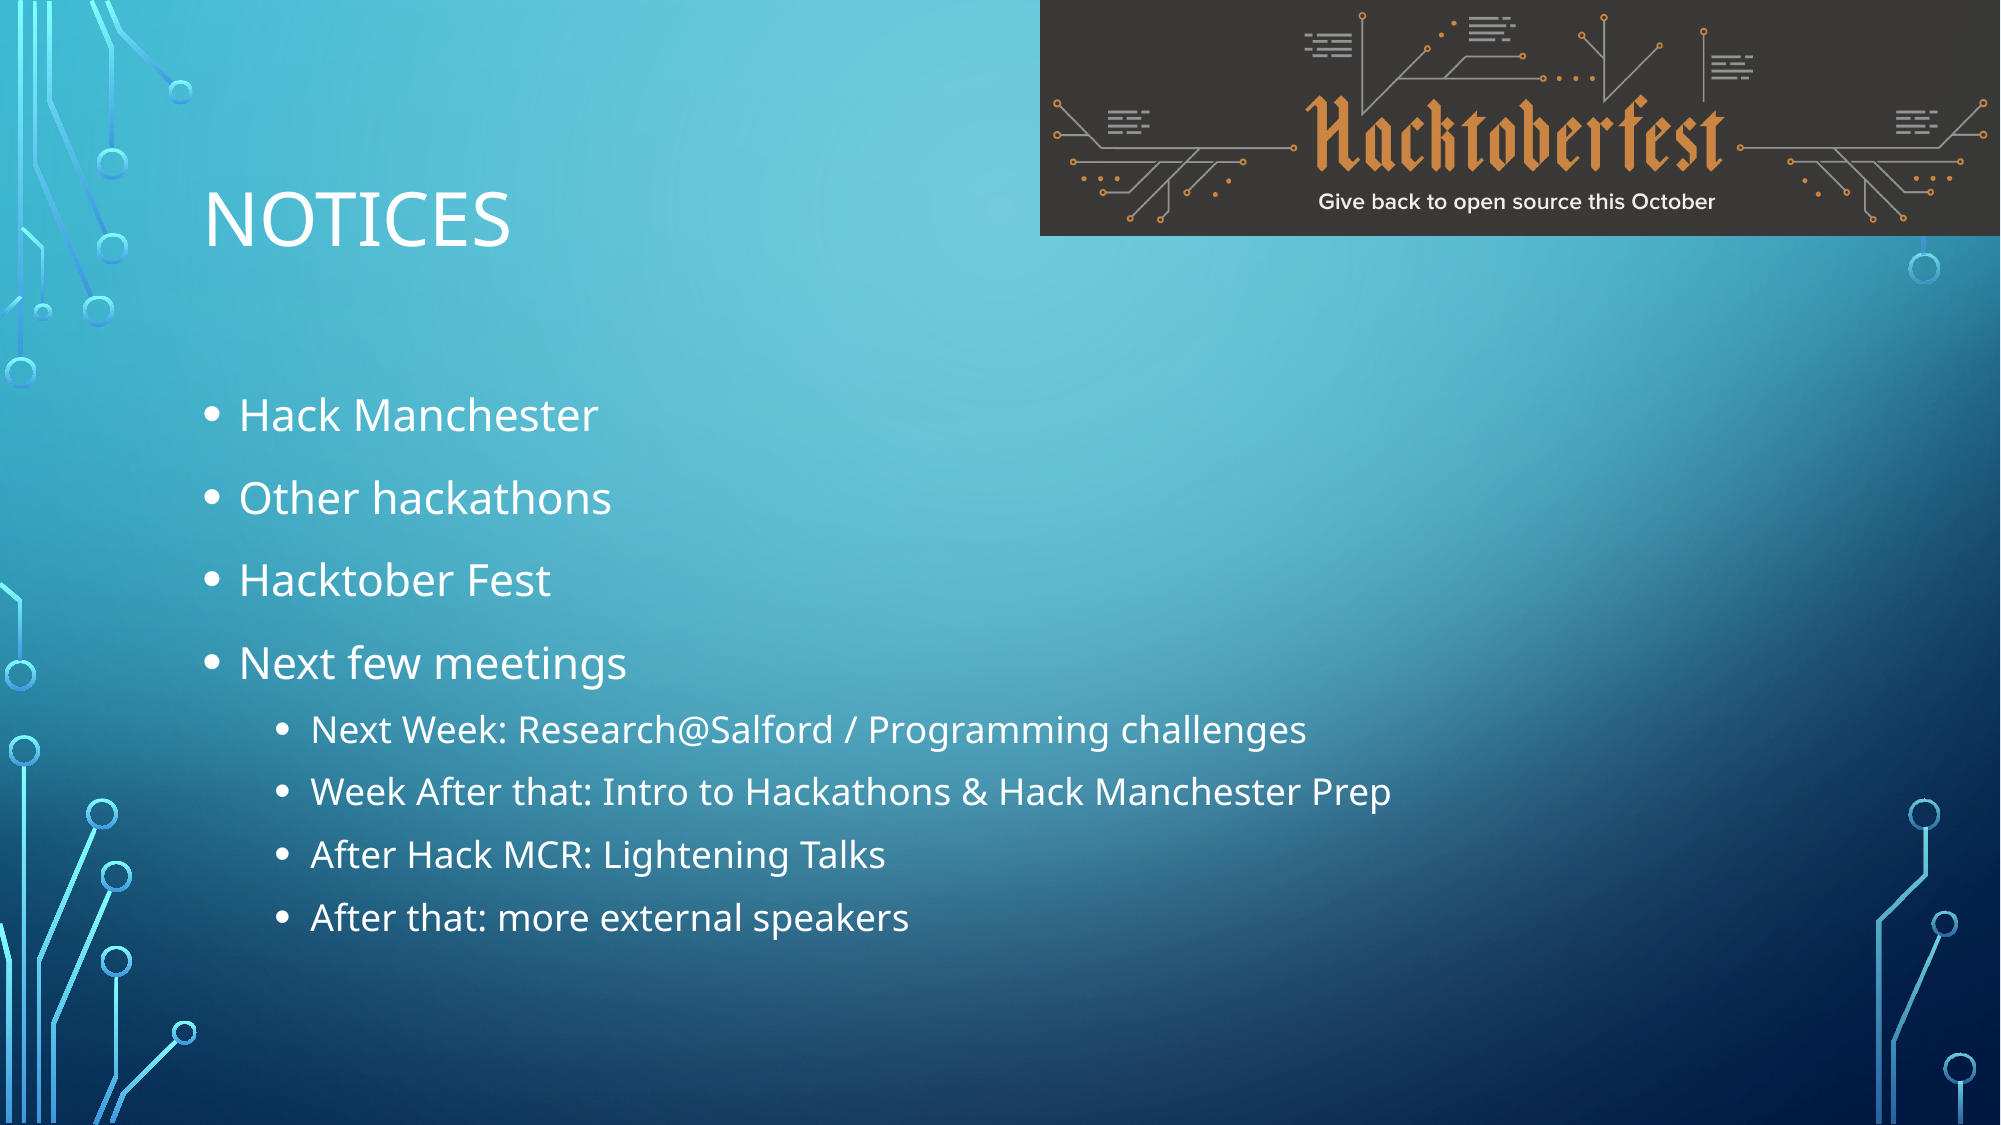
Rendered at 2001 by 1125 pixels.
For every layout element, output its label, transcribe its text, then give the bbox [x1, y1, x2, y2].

list Hack Manchester Other hackathons Hacktober Fest Next few meetings Next Week: Research@Salford / Programming challenges Week After that: Intro to Hackathons & Hack Manchester Prep After Hack MCR: Lightening Talks After that: more external speakers [187, 369, 1813, 950]
picture [1040, 0, 2000, 237]
title Notices [187, 101, 1813, 344]
